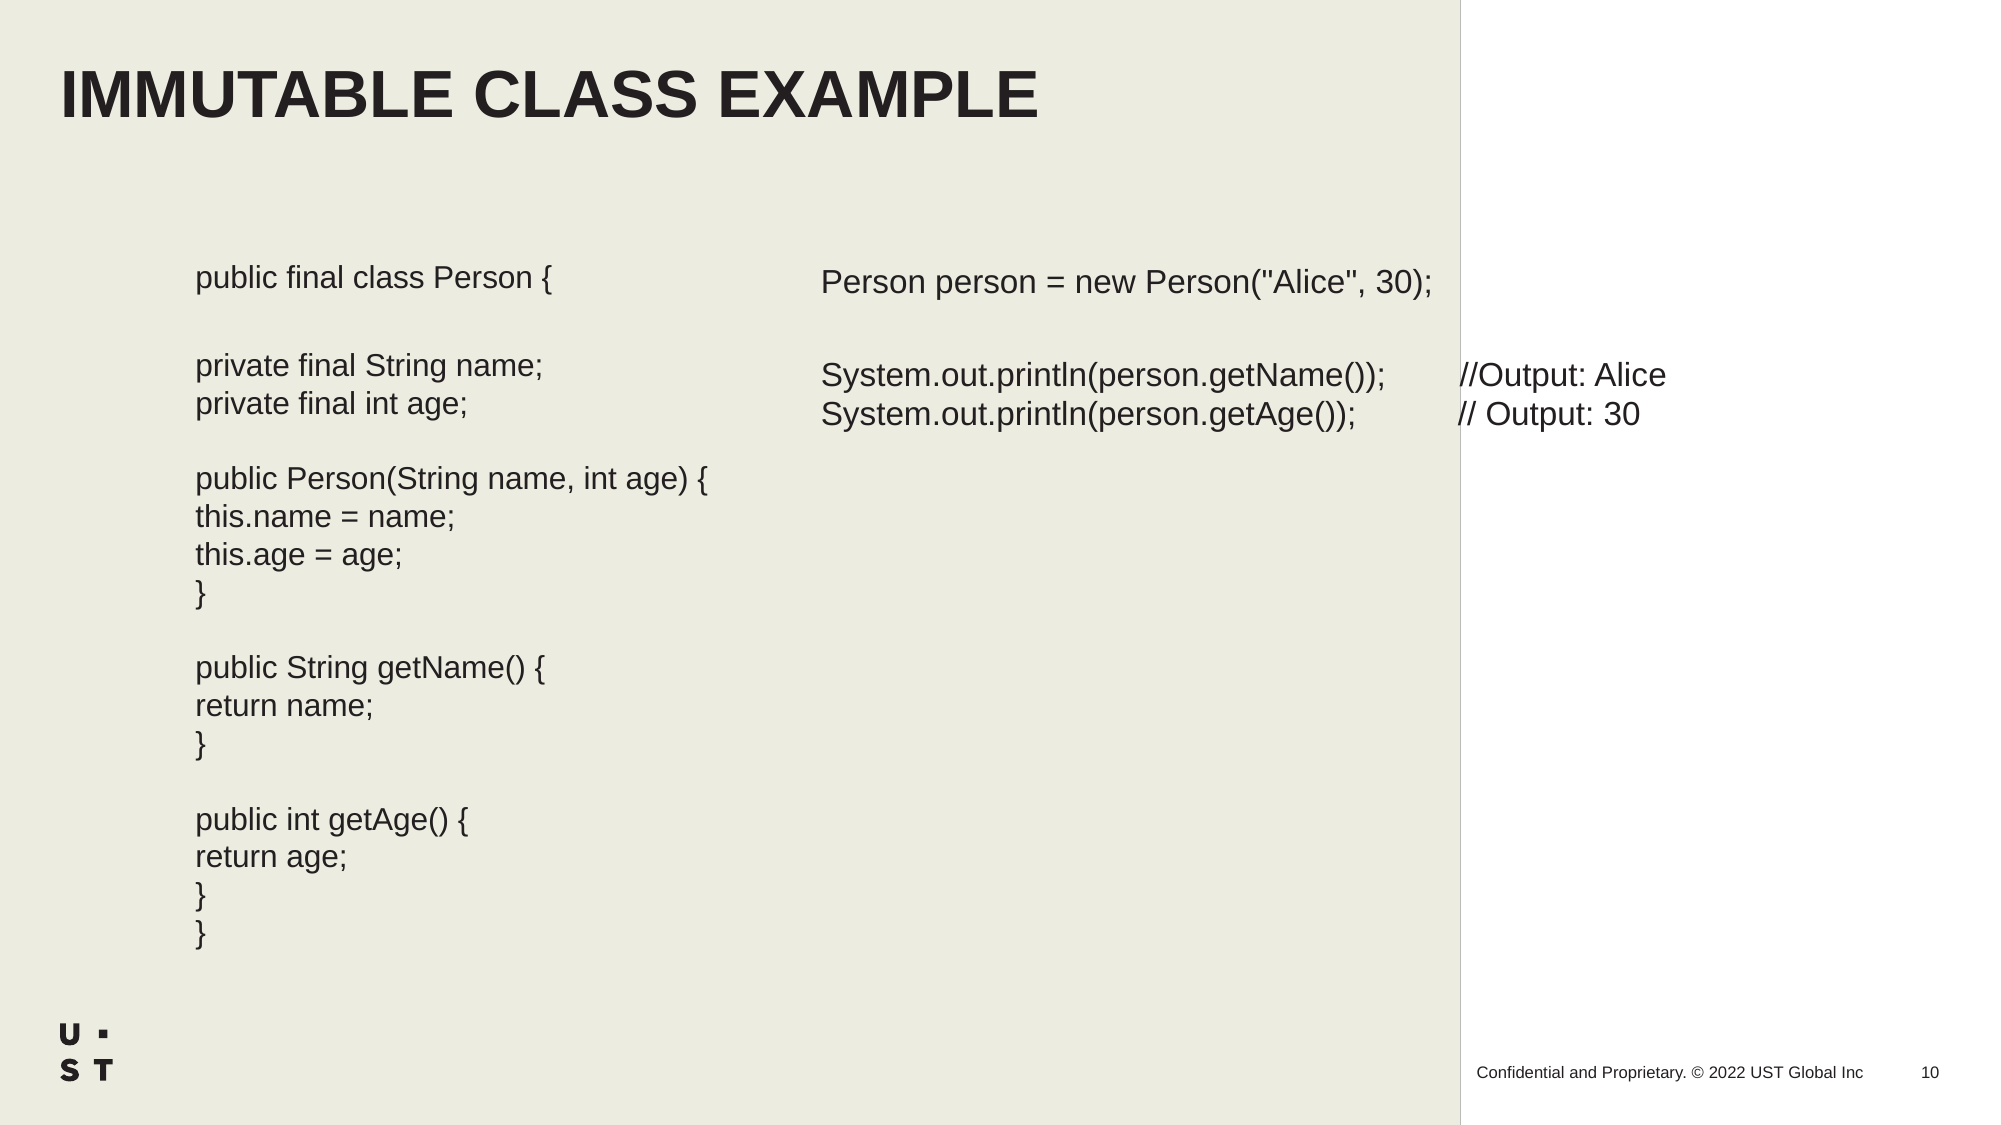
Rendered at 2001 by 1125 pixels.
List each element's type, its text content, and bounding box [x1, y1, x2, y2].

list Person person = new Person("Alice", 30); System.out.println(person.getName()); //Output: Alice System.out.println(person.getAge()); // Output: 30 [820, 260, 1908, 958]
list public final class Person { private final String name; private final int age; public Person(String name, int age) { this.name = name; this.age = age; } public String getName() { return name; } public int getAge() { return age; } } [195, 257, 845, 955]
title IMMUTABLE CLASS EXAMPLE [60, 60, 1406, 210]
